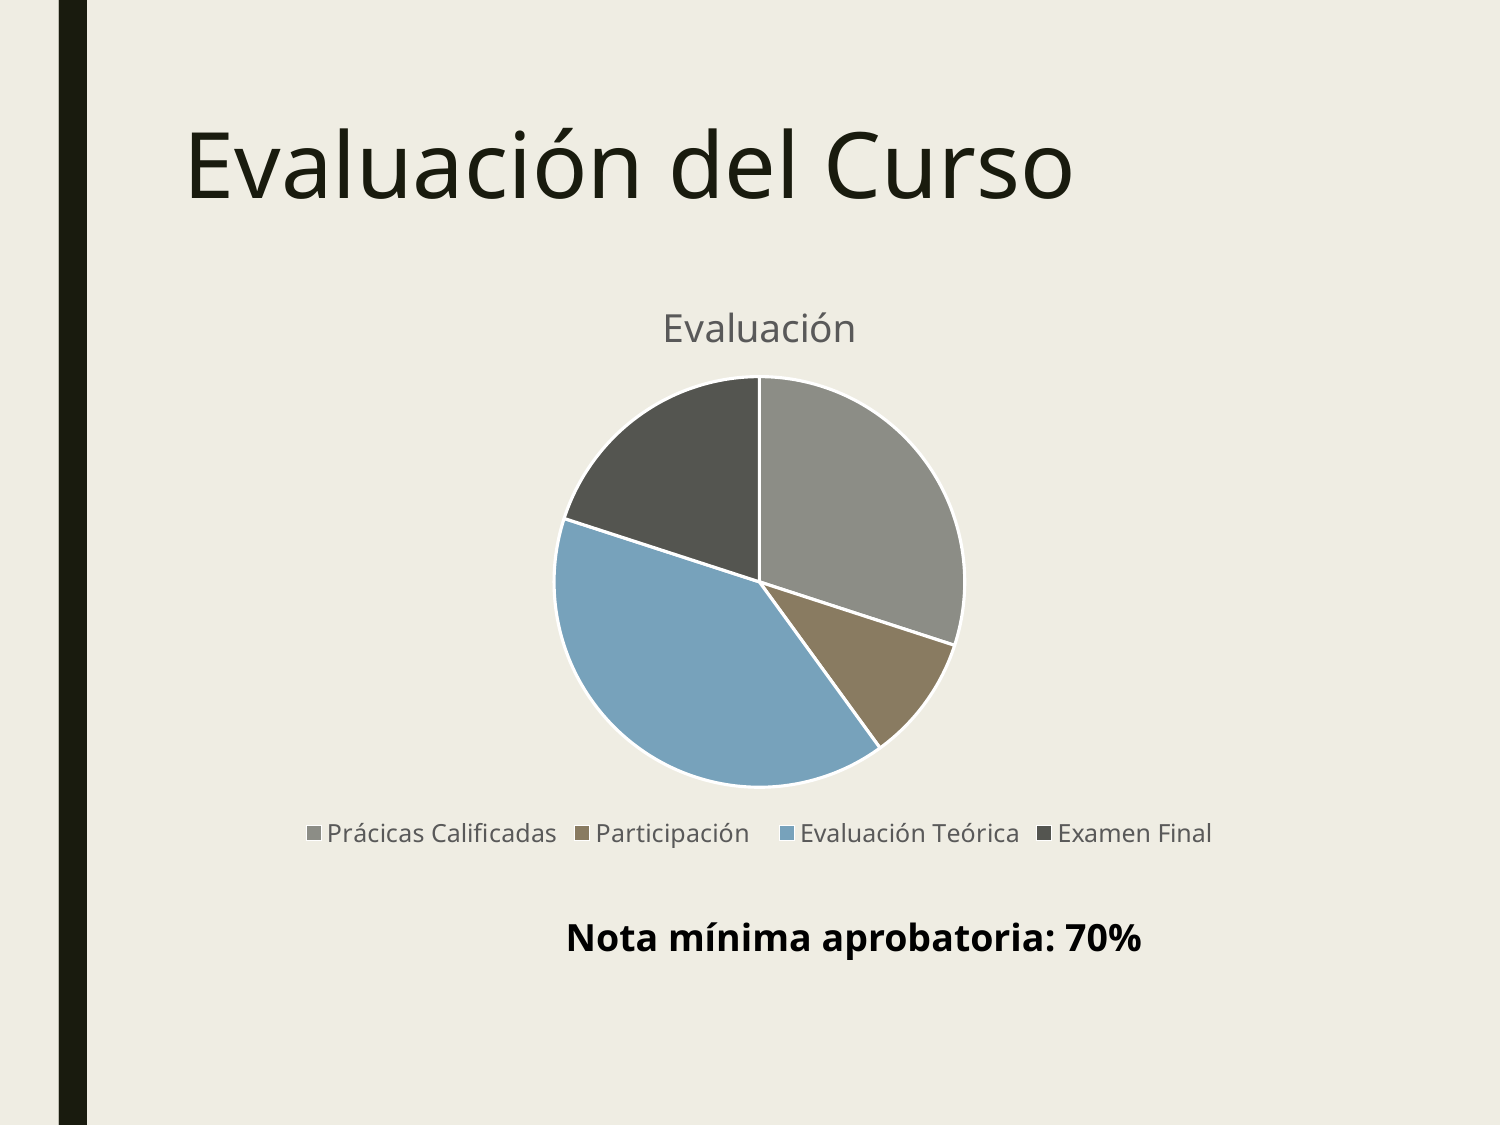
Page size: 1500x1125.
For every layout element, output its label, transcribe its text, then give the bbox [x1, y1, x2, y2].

chart [168, 268, 1351, 857]
text_box Nota mínima aprobatoria: 70% [550, 906, 1301, 967]
title Evaluación del Curso [168, 112, 1351, 268]
